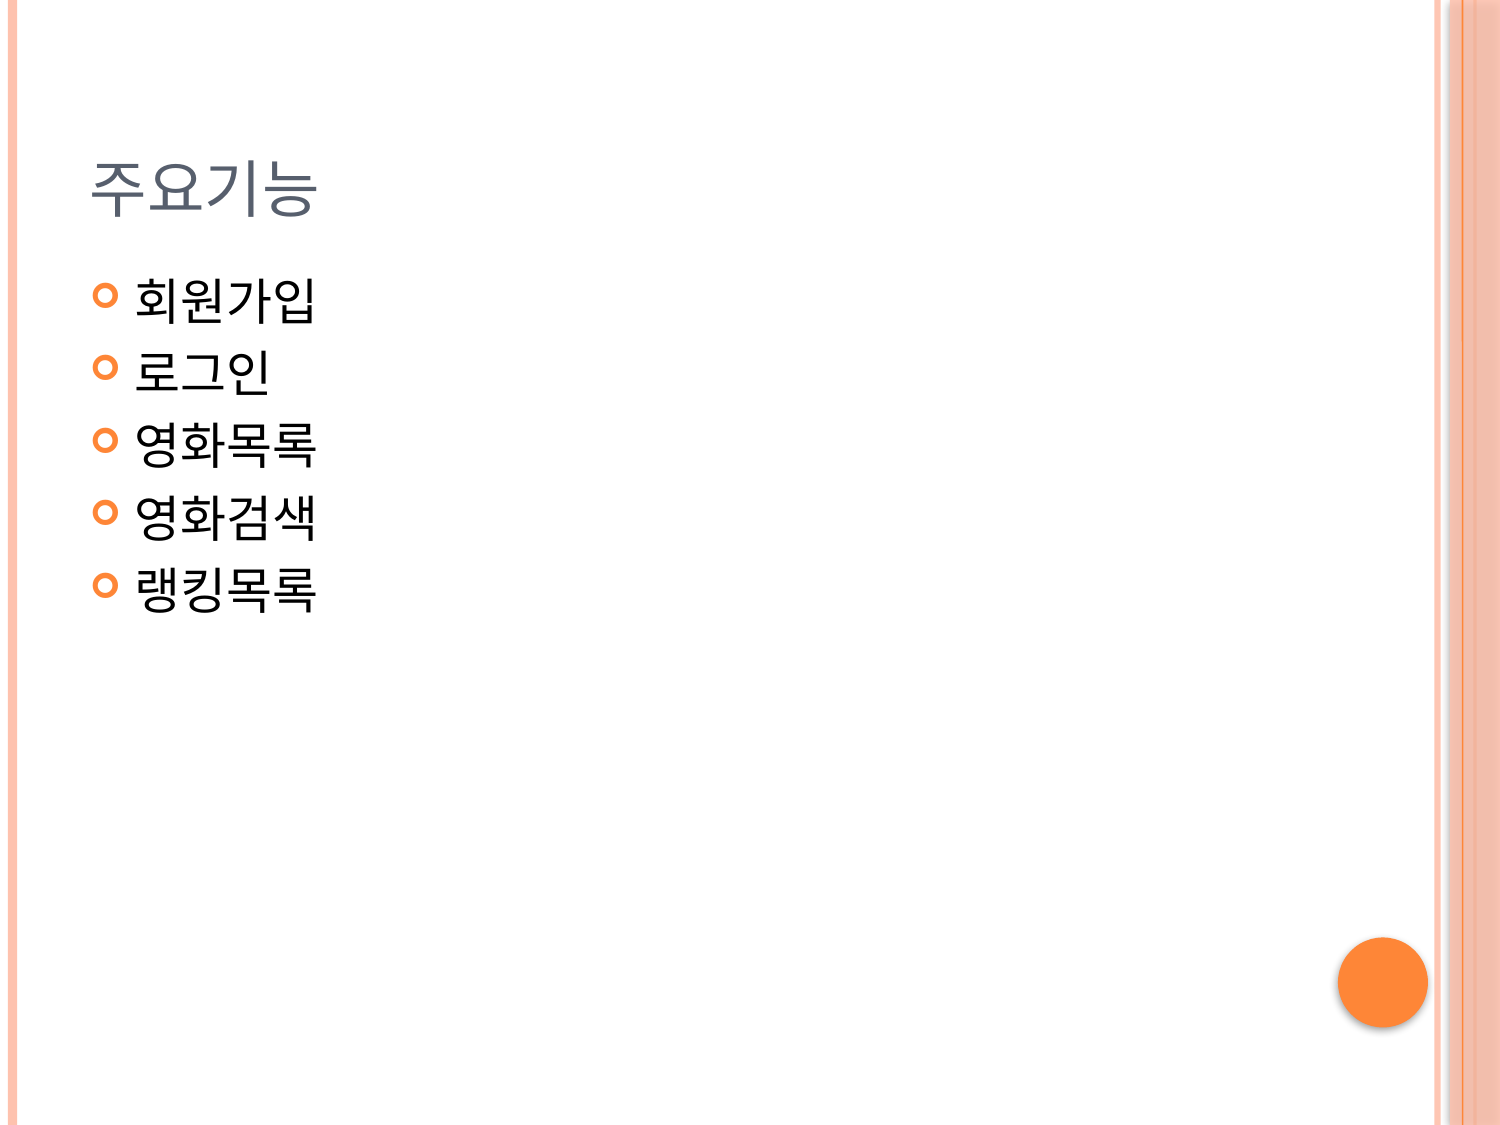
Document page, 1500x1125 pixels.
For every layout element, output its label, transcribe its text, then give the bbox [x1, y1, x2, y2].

title 주요기능 [75, 45, 1300, 233]
list 회원가입 로그인 영화목록 영화검색 랭킹목록 [75, 262, 1300, 1062]
